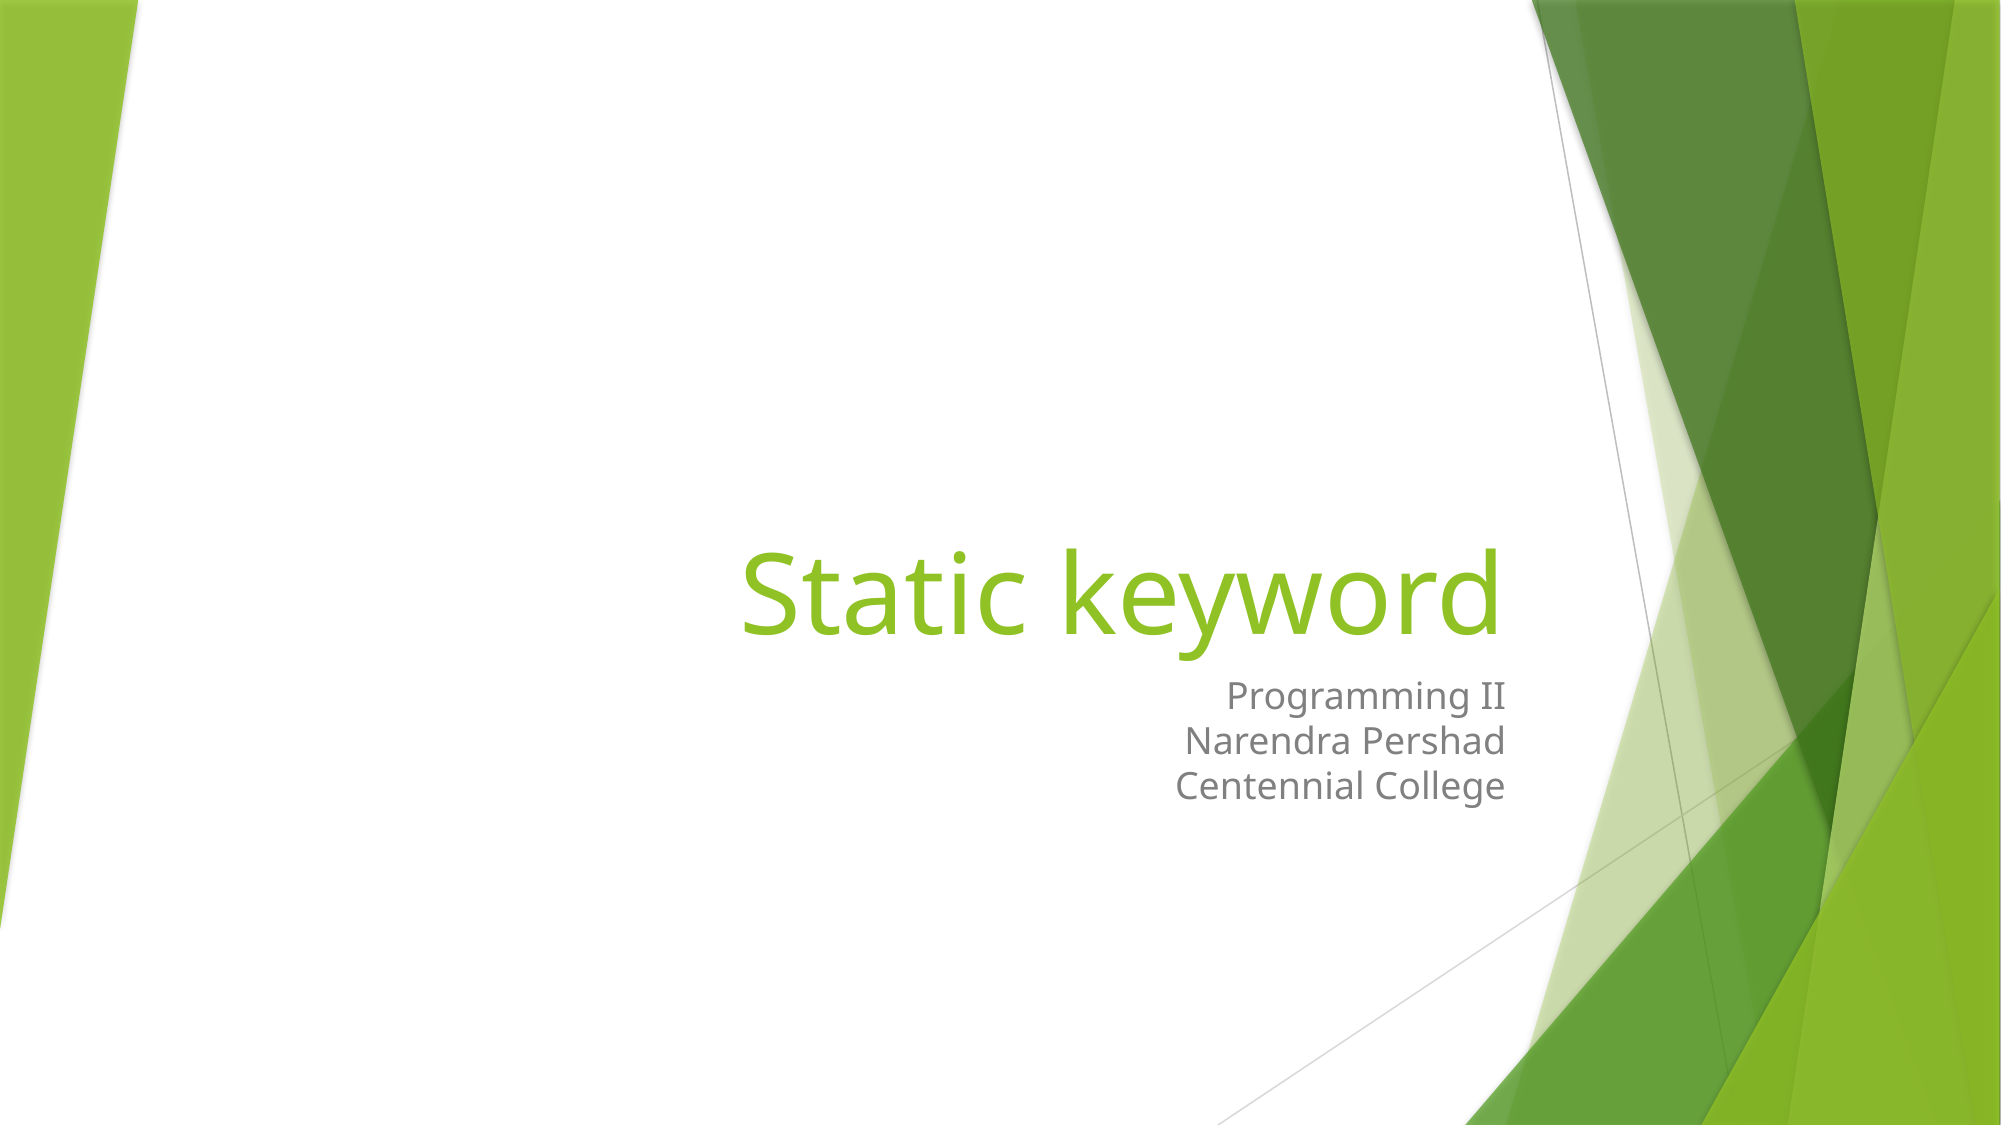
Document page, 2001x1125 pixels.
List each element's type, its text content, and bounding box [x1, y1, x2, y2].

subtitle Programming II Narendra Pershad Centennial College [247, 664, 1522, 845]
title Static keyword [247, 394, 1522, 664]
